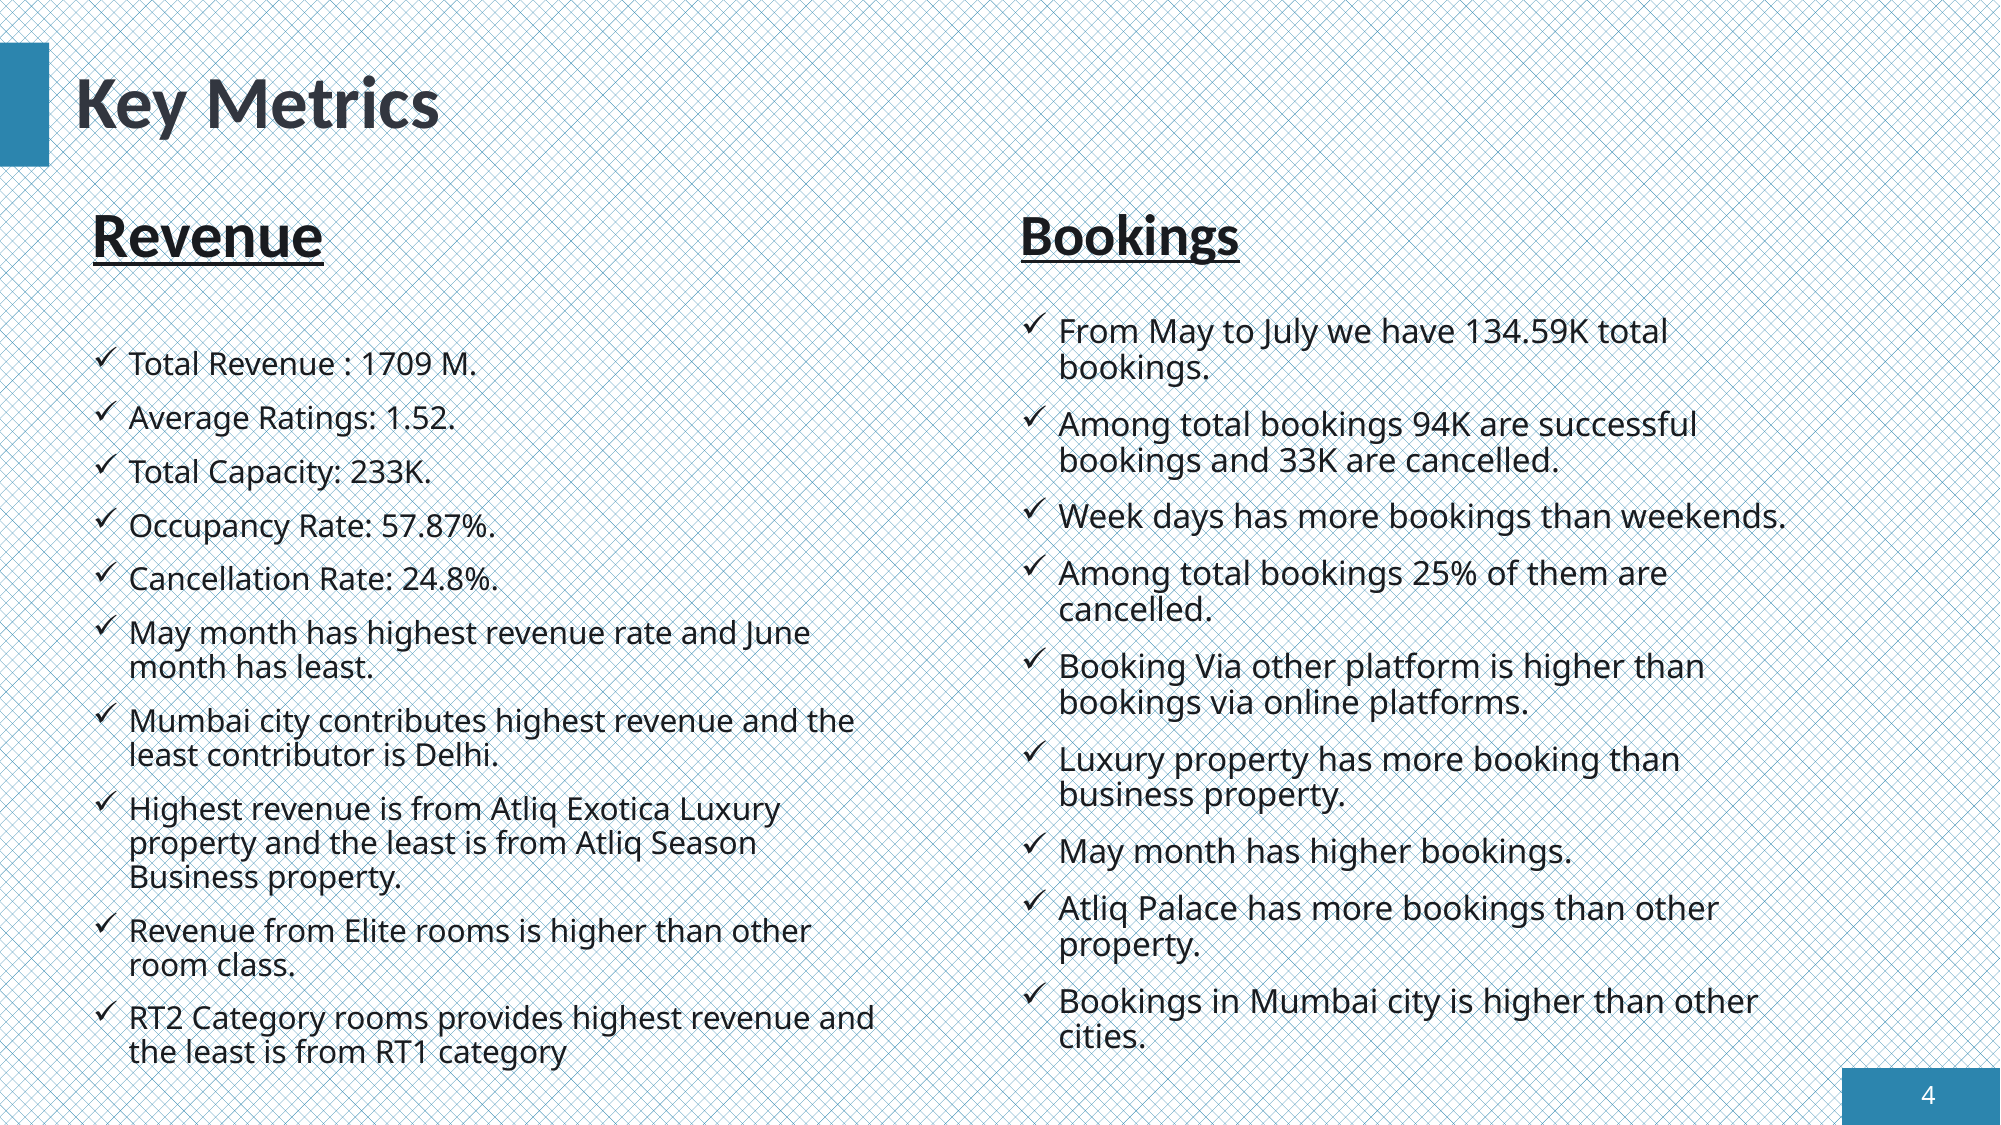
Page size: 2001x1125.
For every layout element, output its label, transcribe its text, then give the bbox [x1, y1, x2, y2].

title Key Metrics [60, 42, 1951, 167]
list From May to July we have 134.59K total bookings. Among total bookings 94K are successful bookings and 33K are cancelled. Week days has more bookings than weekends. Among total bookings 25% of them are cancelled. Booking Via other platform is higher than bookings via online platforms. Luxury property has more booking than business property. May month has higher bookings. Atliq Palace has more bookings than other property. Bookings in Mumbai city is higher than other cities. [1005, 307, 1836, 1046]
list Total Revenue : 1709 M. Average Ratings: 1.52. Total Capacity: 233K. Occupancy Rate: 57.87%. Cancellation Rate: 24.8%. May month has highest revenue rate and June month has least. Mumbai city contributes highest revenue and the least contributor is Delhi. Highest revenue is from Atliq Exotica Luxury property and the least is from Atliq Season Business property. Revenue from Elite rooms is higher than other room class. RT2 Category rooms provides highest revenue and the least is from RT1 category [77, 341, 908, 1080]
list Bookings [1005, 194, 1836, 280]
list Revenue [77, 194, 908, 280]
slide_number 4 [1889, 1079, 1951, 1114]
